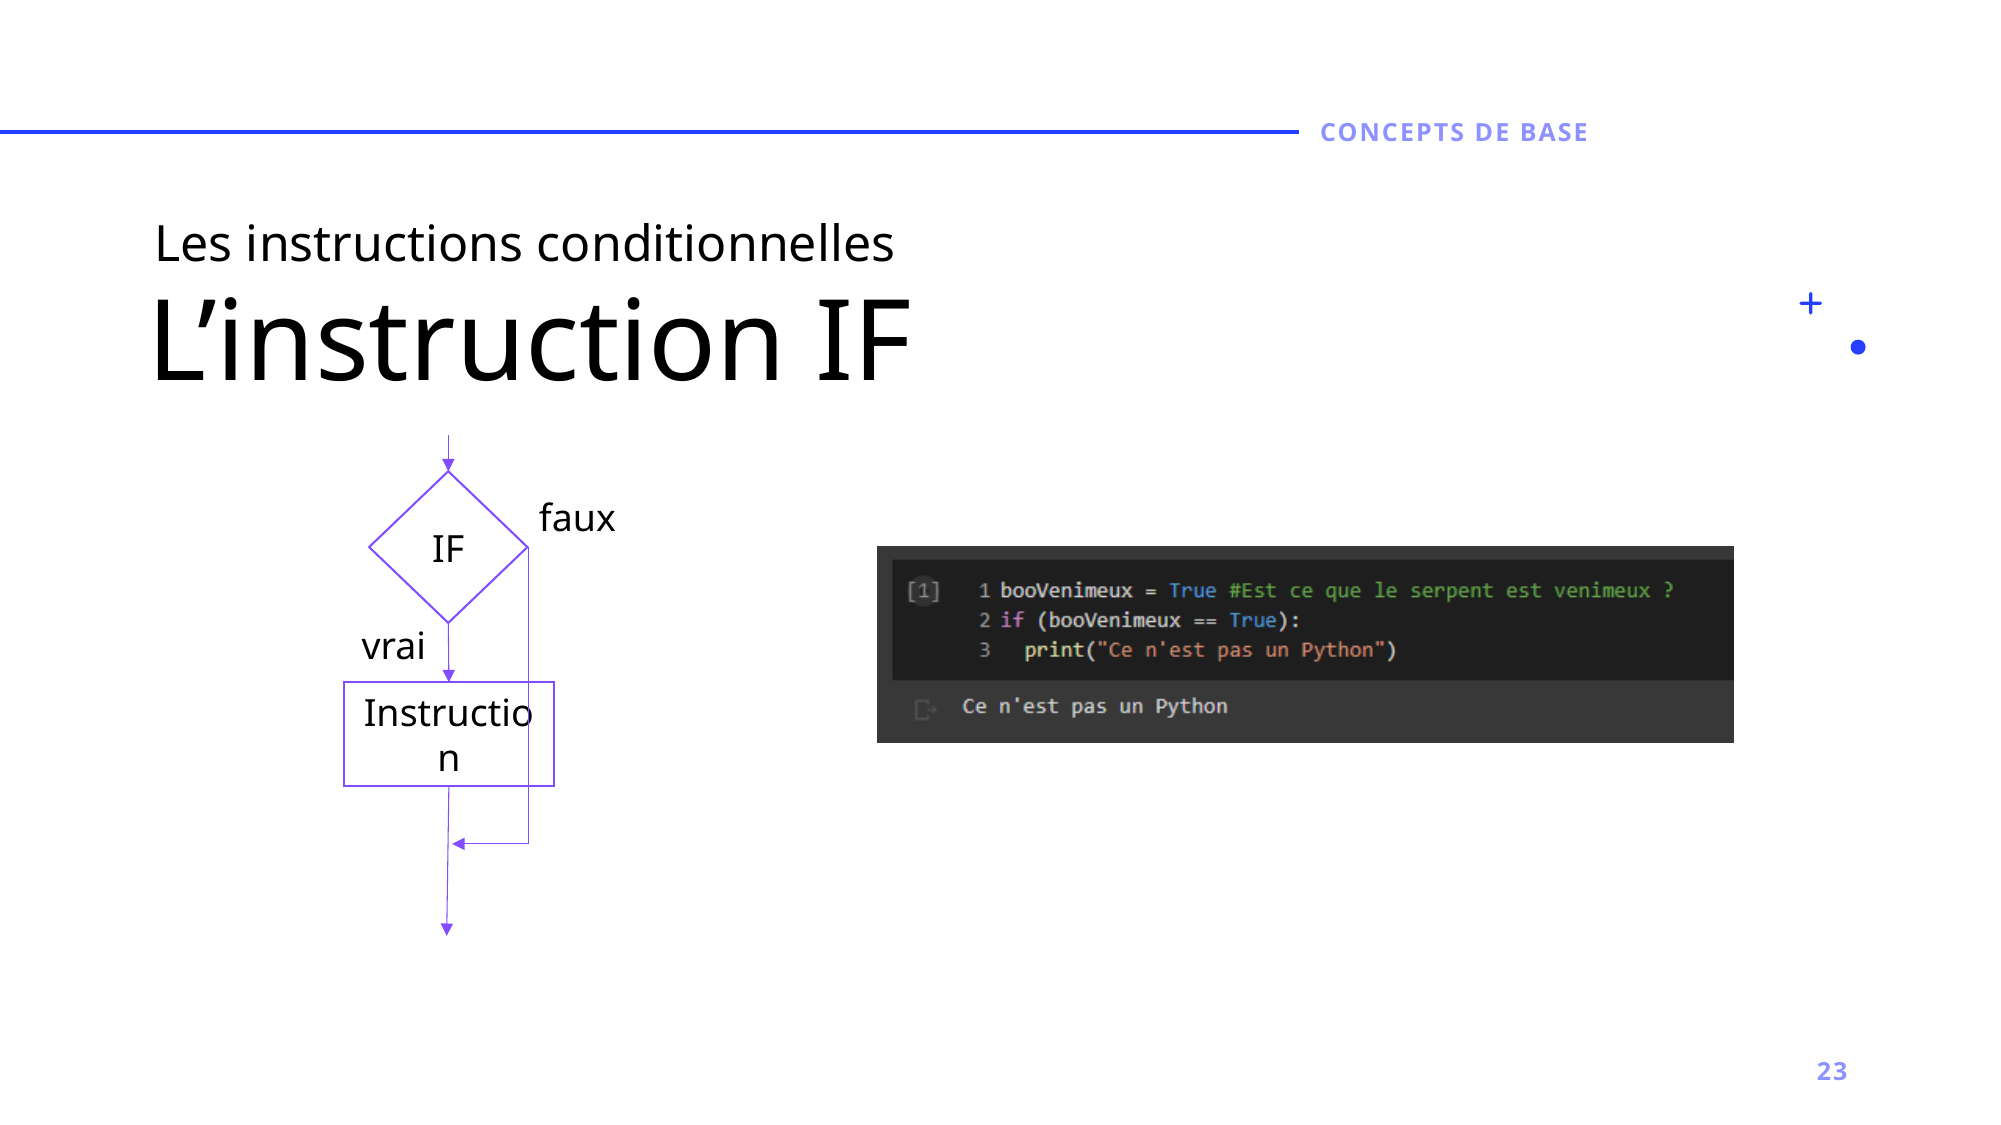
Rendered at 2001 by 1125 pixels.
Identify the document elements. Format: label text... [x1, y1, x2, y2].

text_box faux [524, 486, 631, 547]
text_box Instruction [529, 681, 555, 787]
text_box Les instructions conditionnelles [139, 189, 1093, 280]
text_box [452, 547, 528, 844]
picture [877, 546, 1734, 743]
slide_number 23 [1412, 1042, 1863, 1103]
text_box vrai [346, 614, 441, 674]
footer Concepts de base [1305, 101, 1712, 162]
title L’instruction IF [131, 218, 1148, 413]
text_box IF [367, 471, 524, 624]
text_box Instruction [343, 681, 452, 787]
